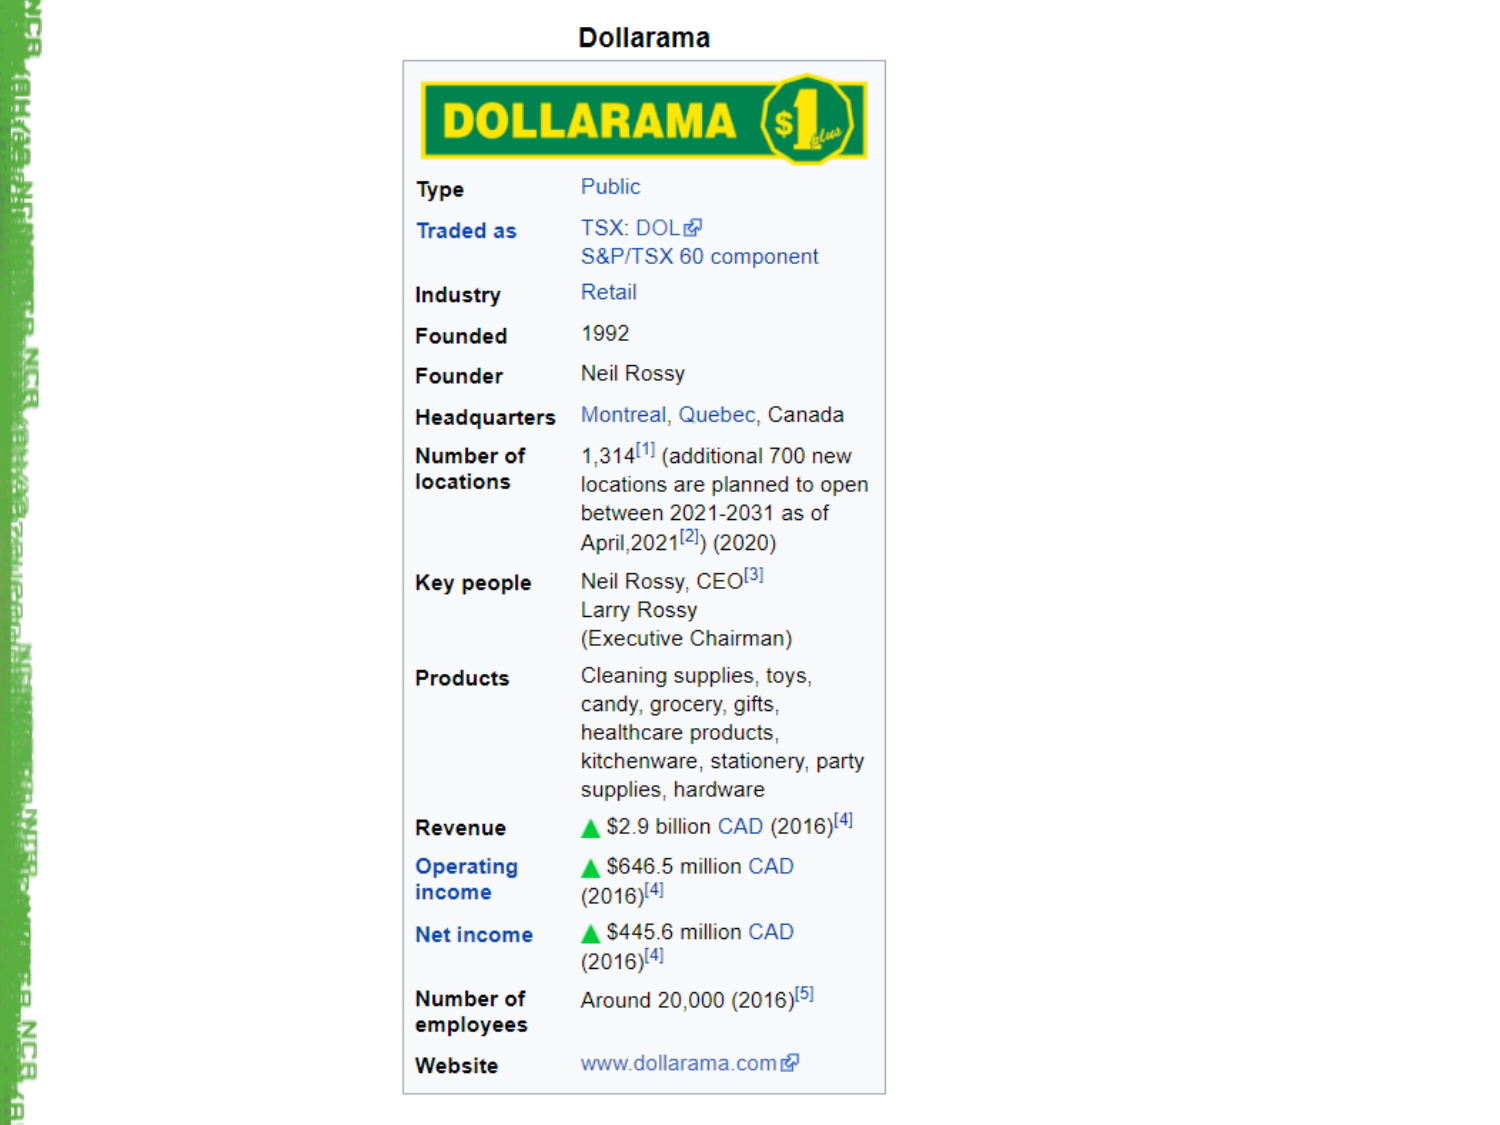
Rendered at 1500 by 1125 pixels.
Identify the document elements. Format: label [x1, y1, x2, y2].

picture [0, 0, 42, 1125]
list [387, 16, 902, 1109]
